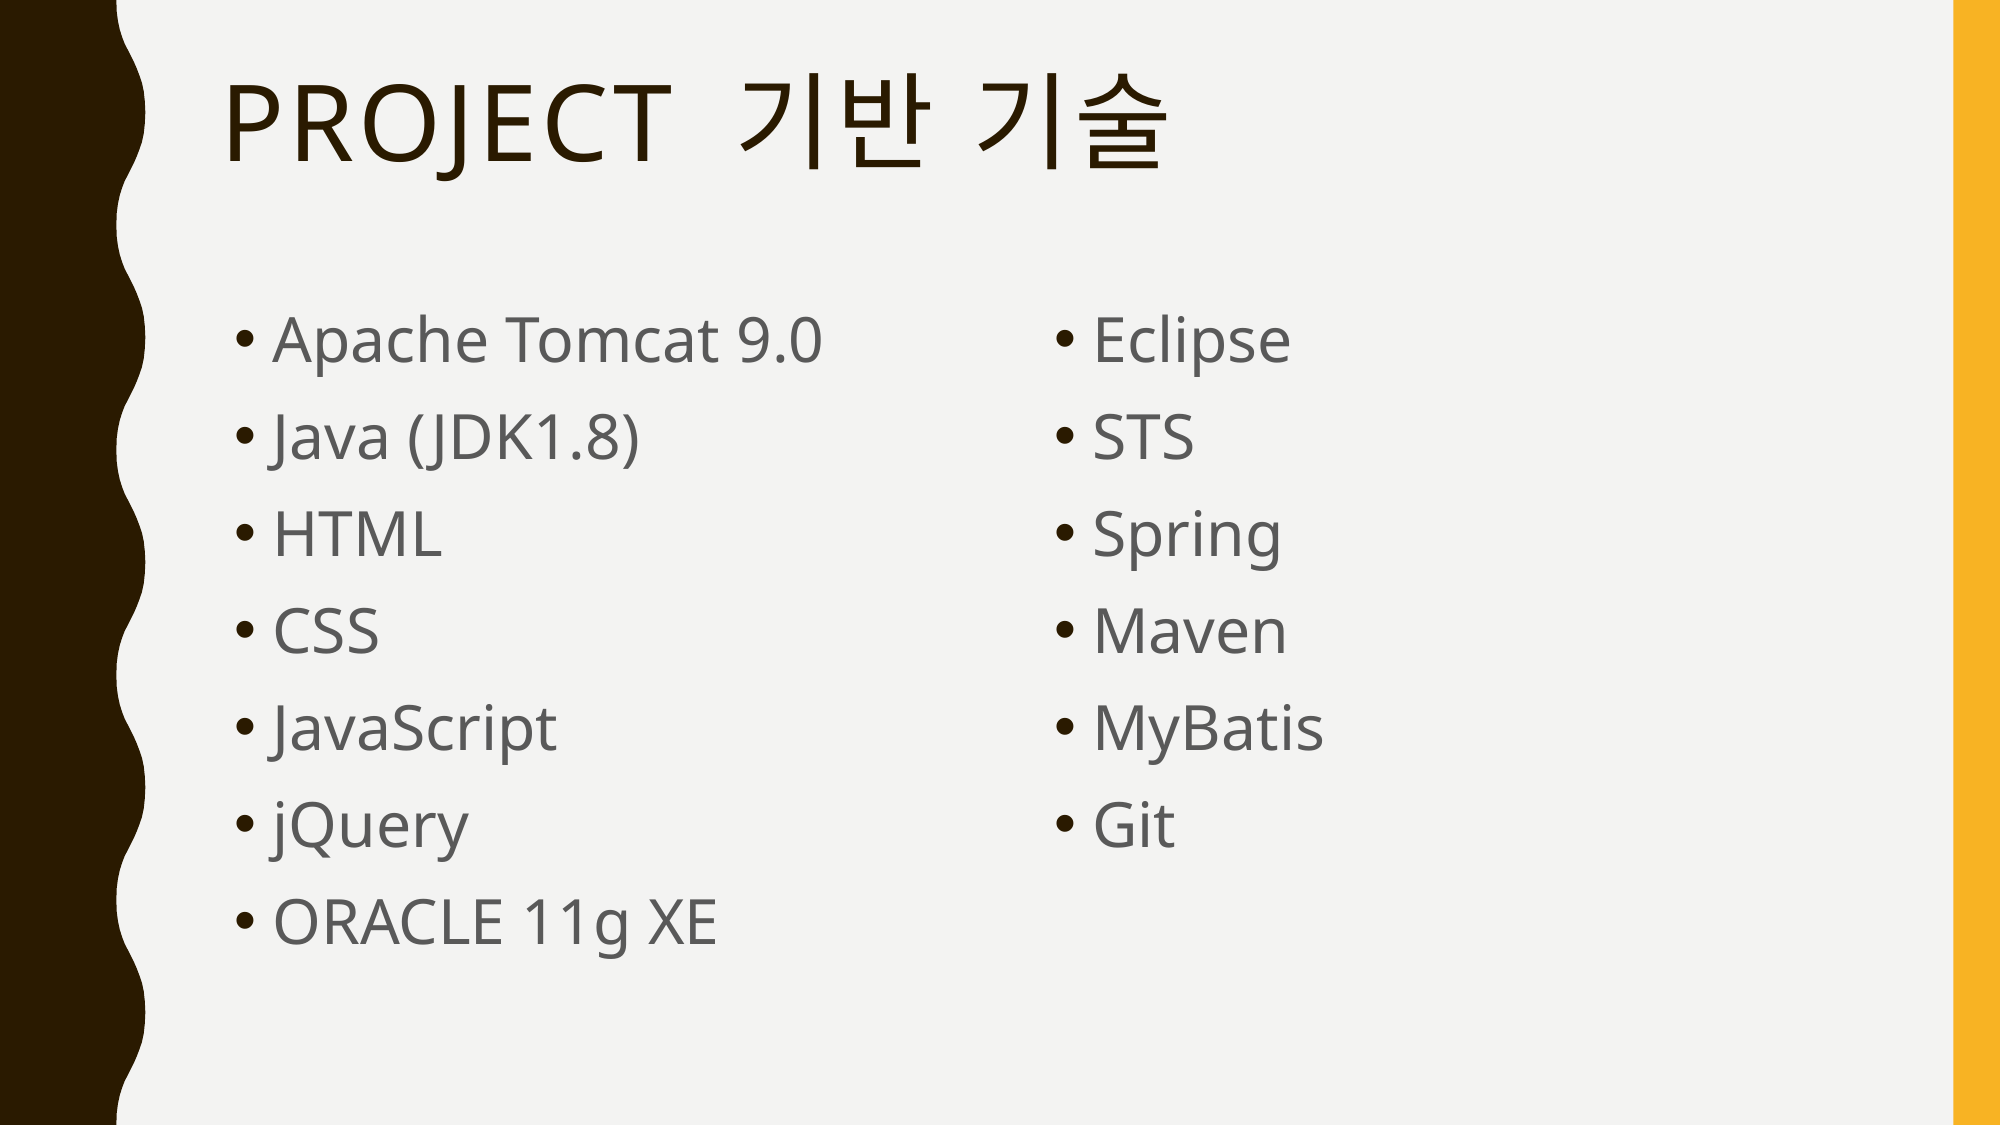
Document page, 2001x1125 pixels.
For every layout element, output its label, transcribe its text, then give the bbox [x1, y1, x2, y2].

list Apache Tomcat 9.0 Java (JDK1.8) HTML CSS JavaScript jQuery ORACLE 11g XE Eclipse STS Spring Maven MyBatis Git [219, 285, 1890, 988]
title Project 기반 기술 [205, 62, 1875, 308]
